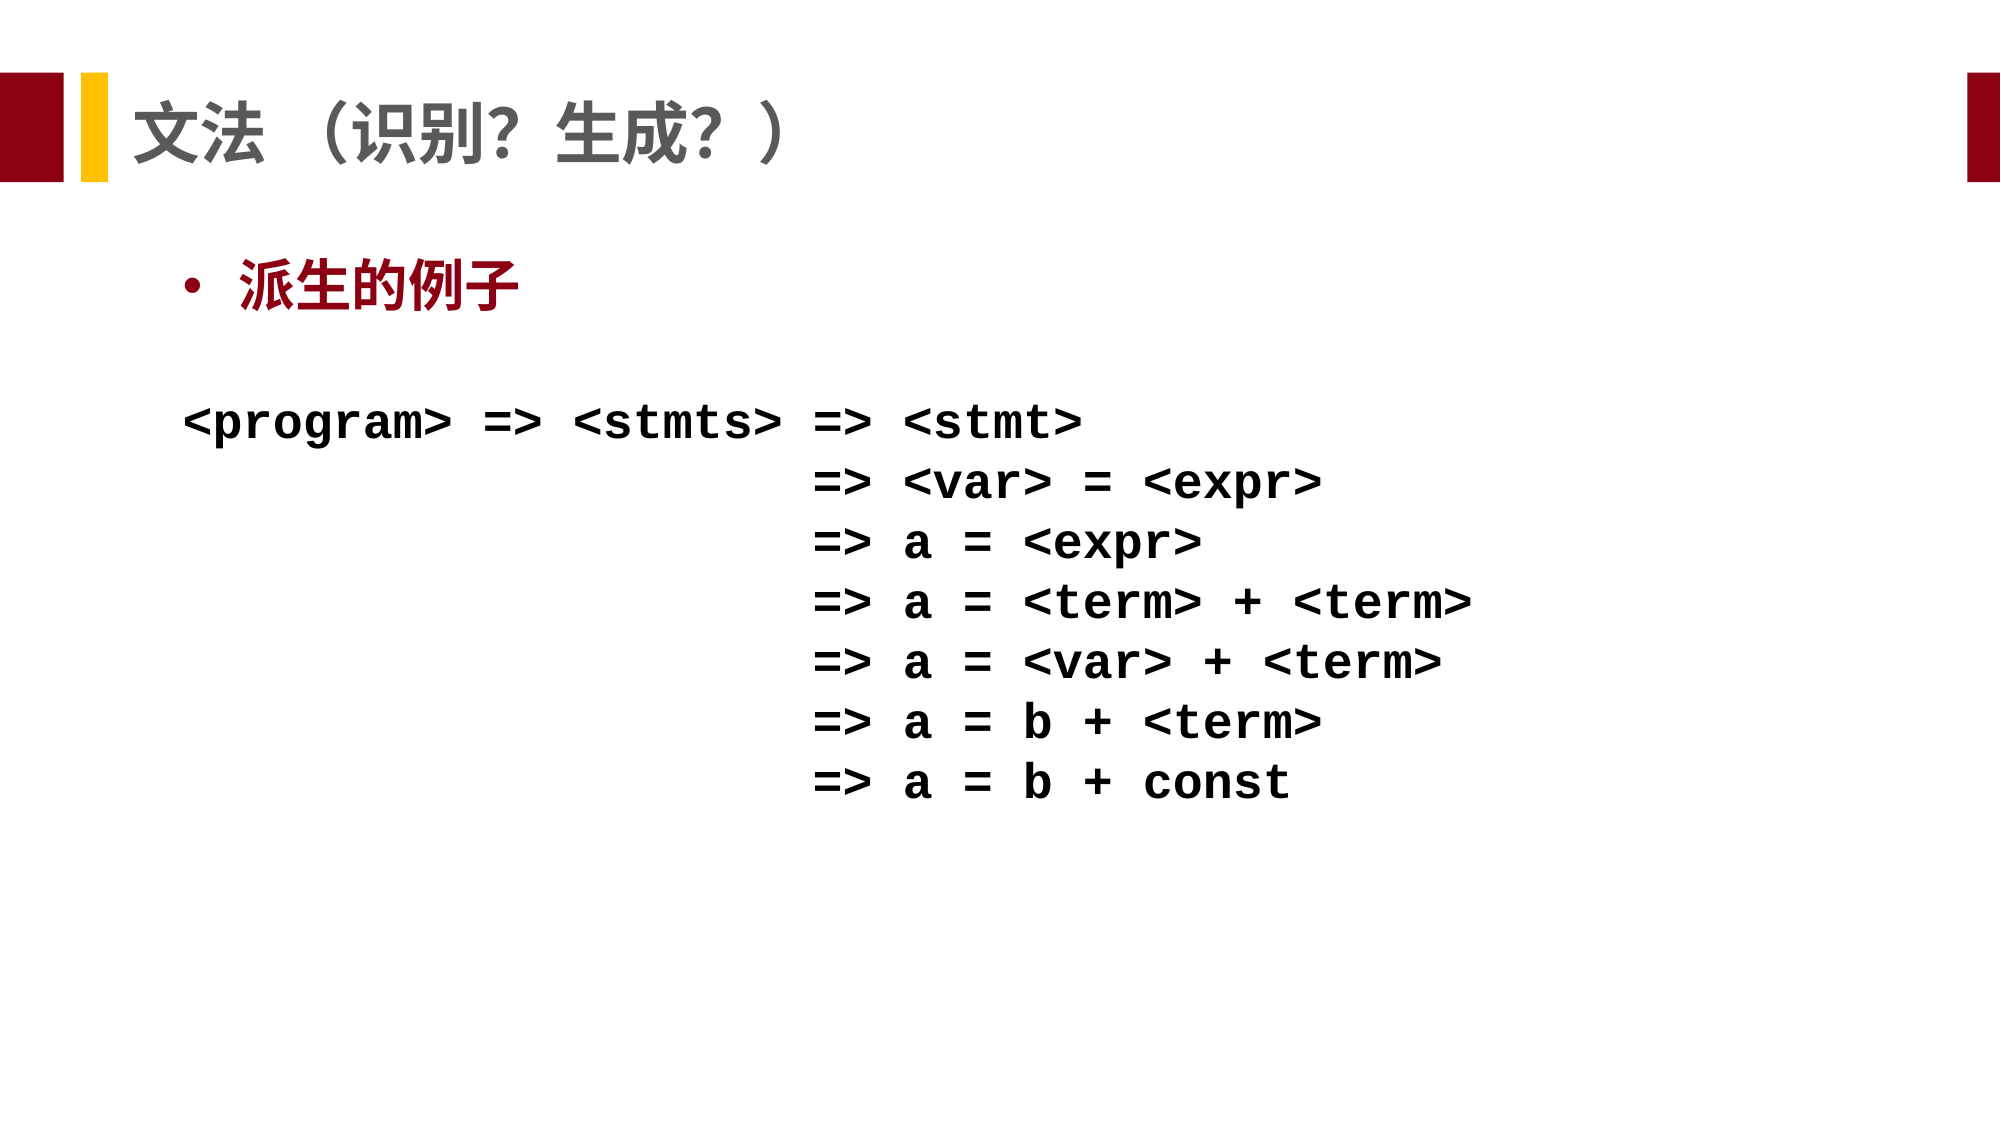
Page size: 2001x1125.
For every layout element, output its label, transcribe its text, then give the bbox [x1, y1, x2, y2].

text_box [0, 71, 65, 183]
text_box [80, 71, 109, 183]
text_box 文法 （识别？生成？） [132, 90, 1944, 172]
text_box 派生的例子 <program> => <stmts> => <stmt> => <var> = <expr> => a = <expr> => a = <term> + <term> => a = <var> + <term> => a = b + <term> => a = b + const [167, 182, 1848, 816]
text_box [1966, 71, 2000, 183]
